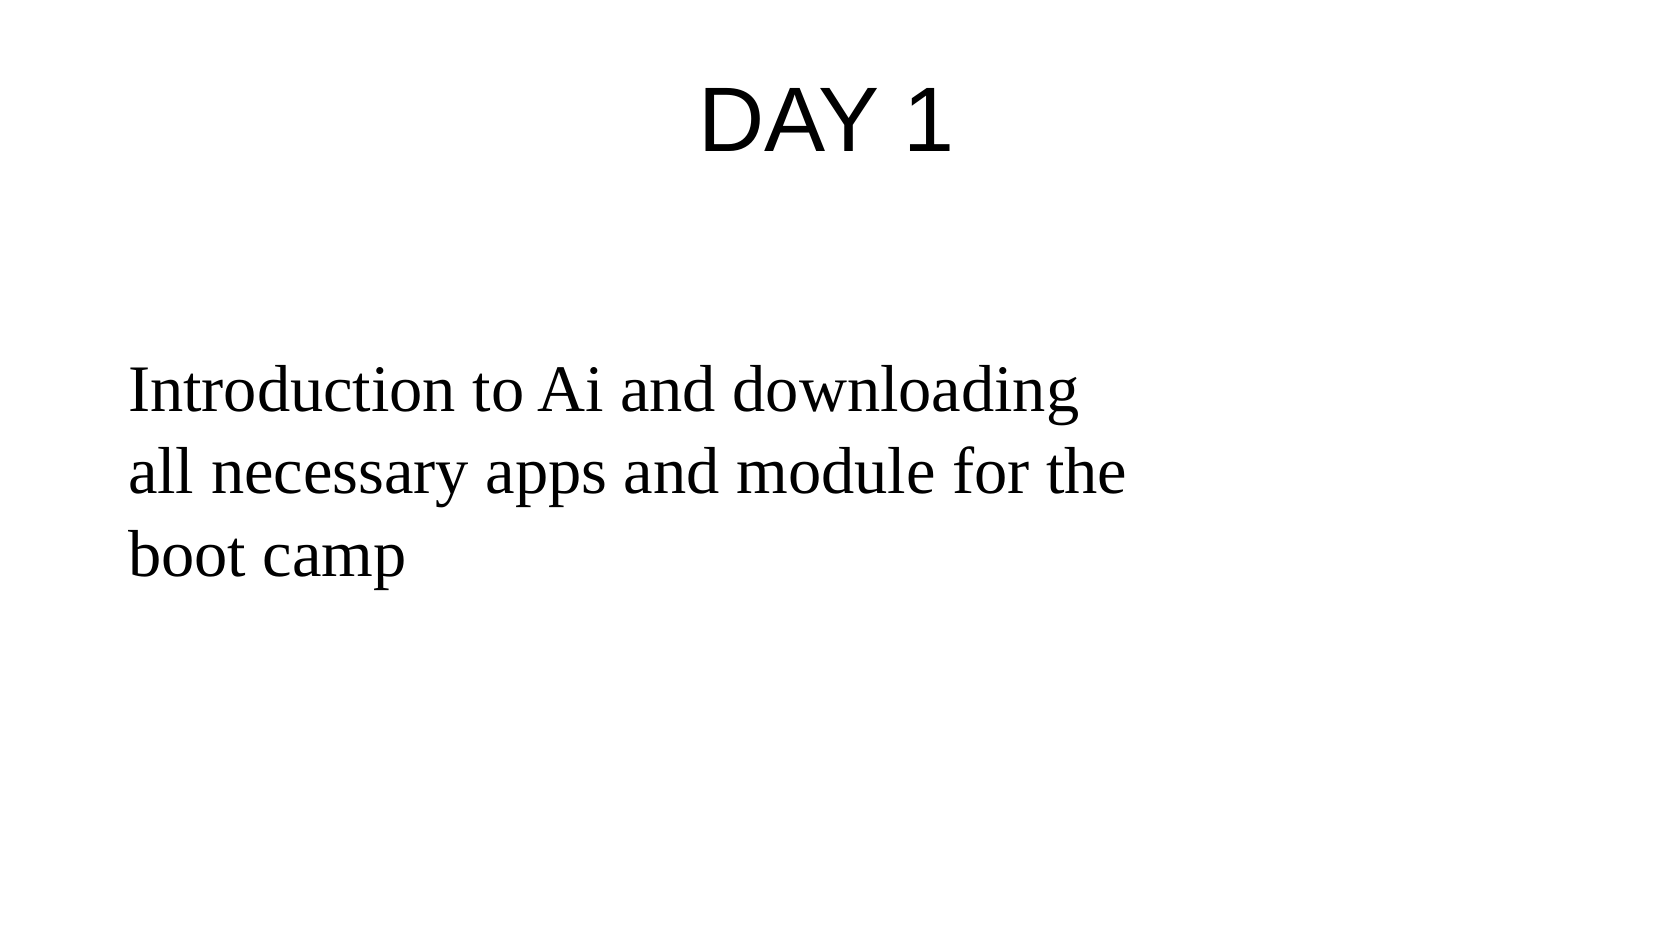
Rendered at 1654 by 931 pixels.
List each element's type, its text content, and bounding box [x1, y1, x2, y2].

title DAY 1 [82, 37, 1571, 192]
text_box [8, 231, 1649, 873]
